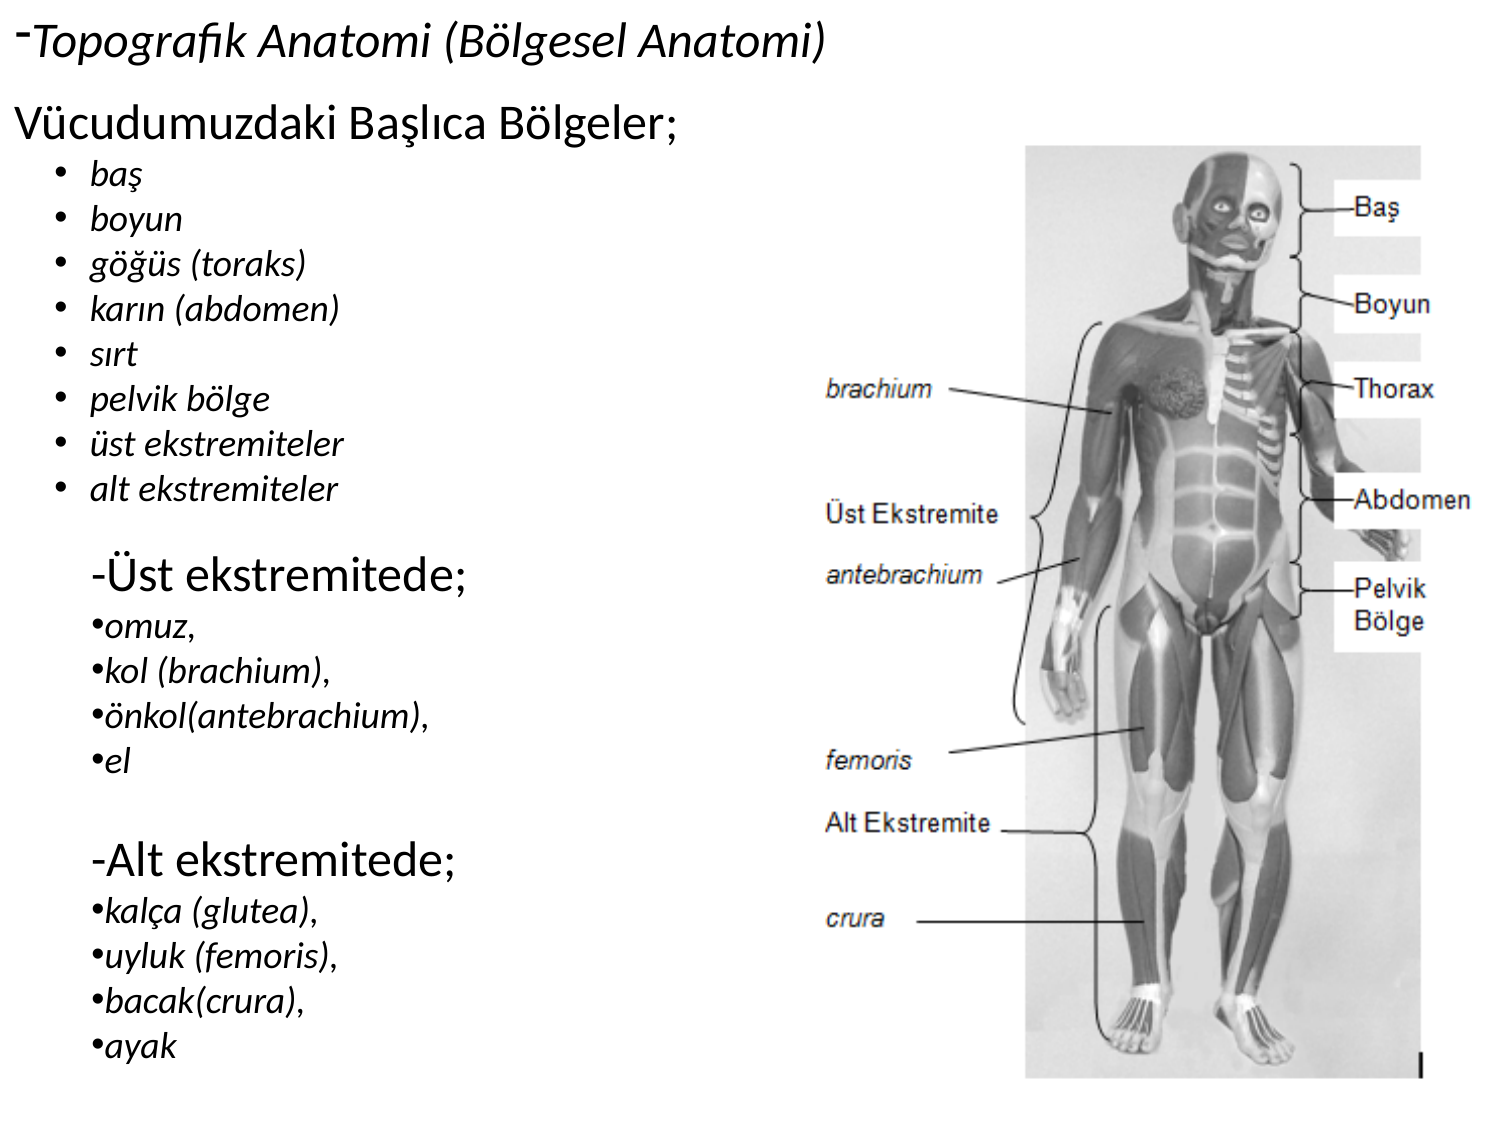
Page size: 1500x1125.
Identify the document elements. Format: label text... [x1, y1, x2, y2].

picture [823, 140, 1500, 1091]
text_box Vücudumuzdaki Başlıca Bölgeler; baş boyun göğüs (toraks) karın (abdomen) sırt pelvik bölge üst ekstremiteler alt ekstremiteler [0, 81, 832, 652]
text_box Topografik Anatomi (Bölgesel Anatomi) [0, 0, 1032, 75]
text_box -Üst ekstremitede; omuz, kol (brachium), önkol(antebrachium), el -Alt ekstremitede; kalça (glutea), uyluk (femoris), bacak(crura), ayak [76, 533, 698, 1074]
